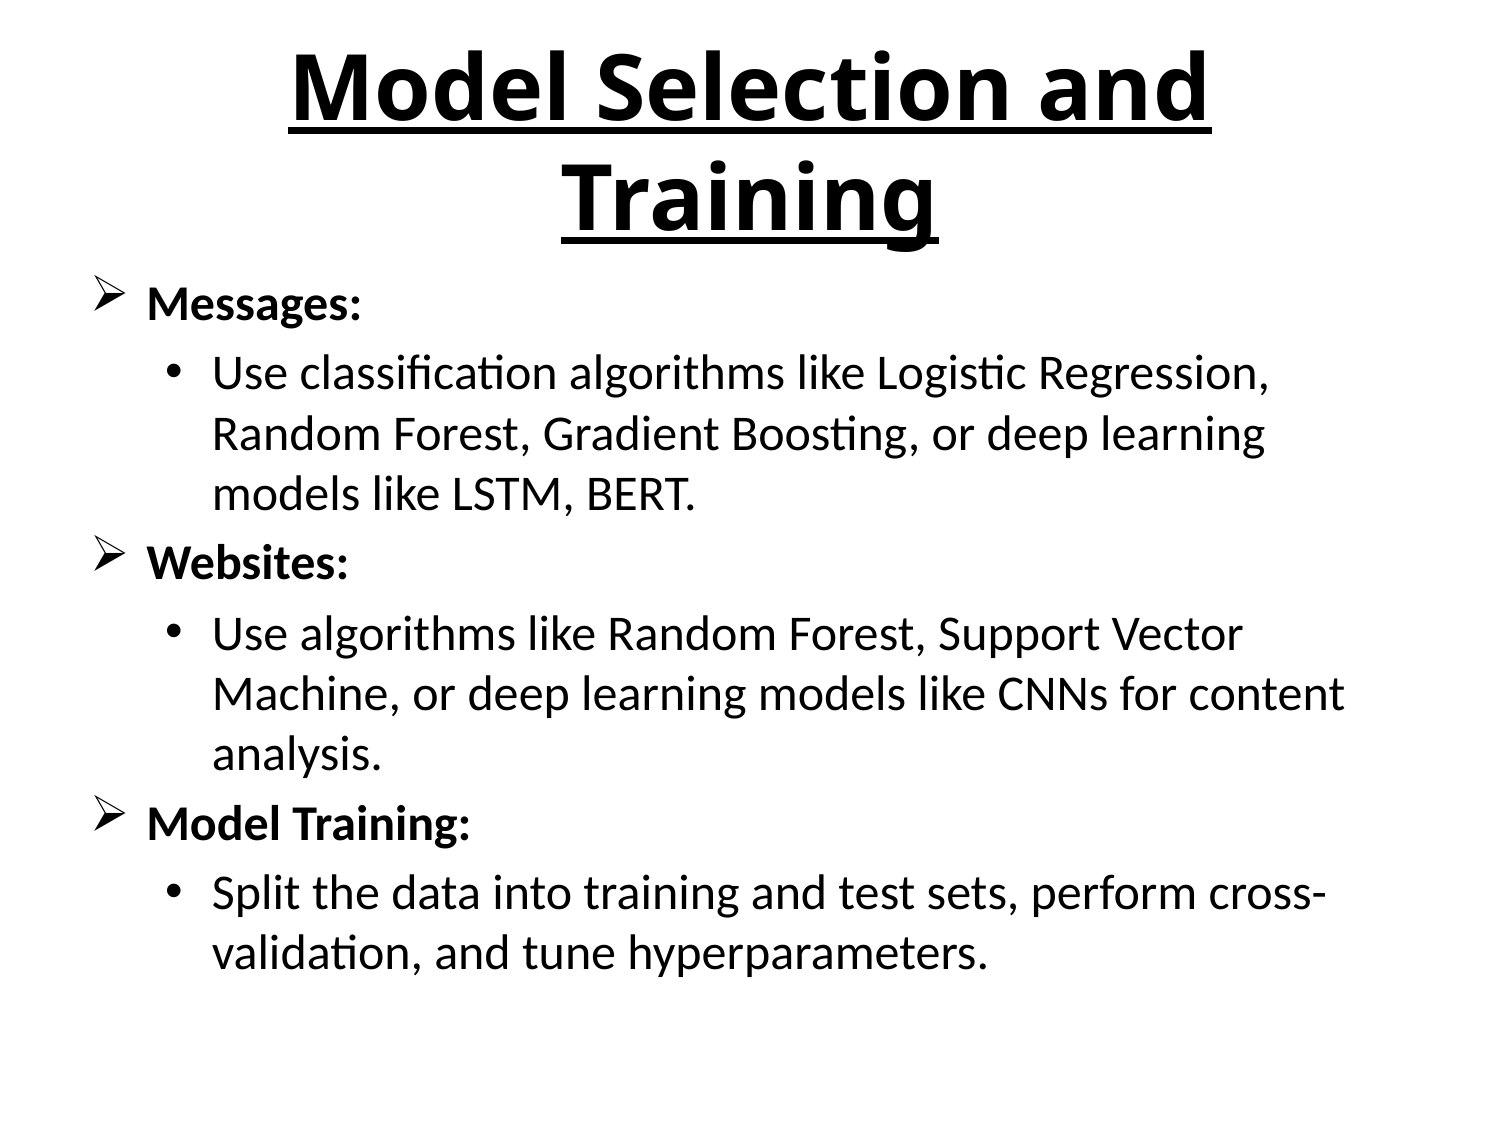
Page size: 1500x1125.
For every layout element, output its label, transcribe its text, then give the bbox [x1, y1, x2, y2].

list Messages: Use classification algorithms like Logistic Regression, Random Forest, Gradient Boosting, or deep learning models like LSTM, BERT. Websites: Use algorithms like Random Forest, Support Vector Machine, or deep learning models like CNNs for content analysis. Model Training: Split the data into training and test sets, perform cross-validation, and tune hyperparameters. [75, 262, 1425, 1005]
title Model Selection and Training [75, 45, 1425, 233]
